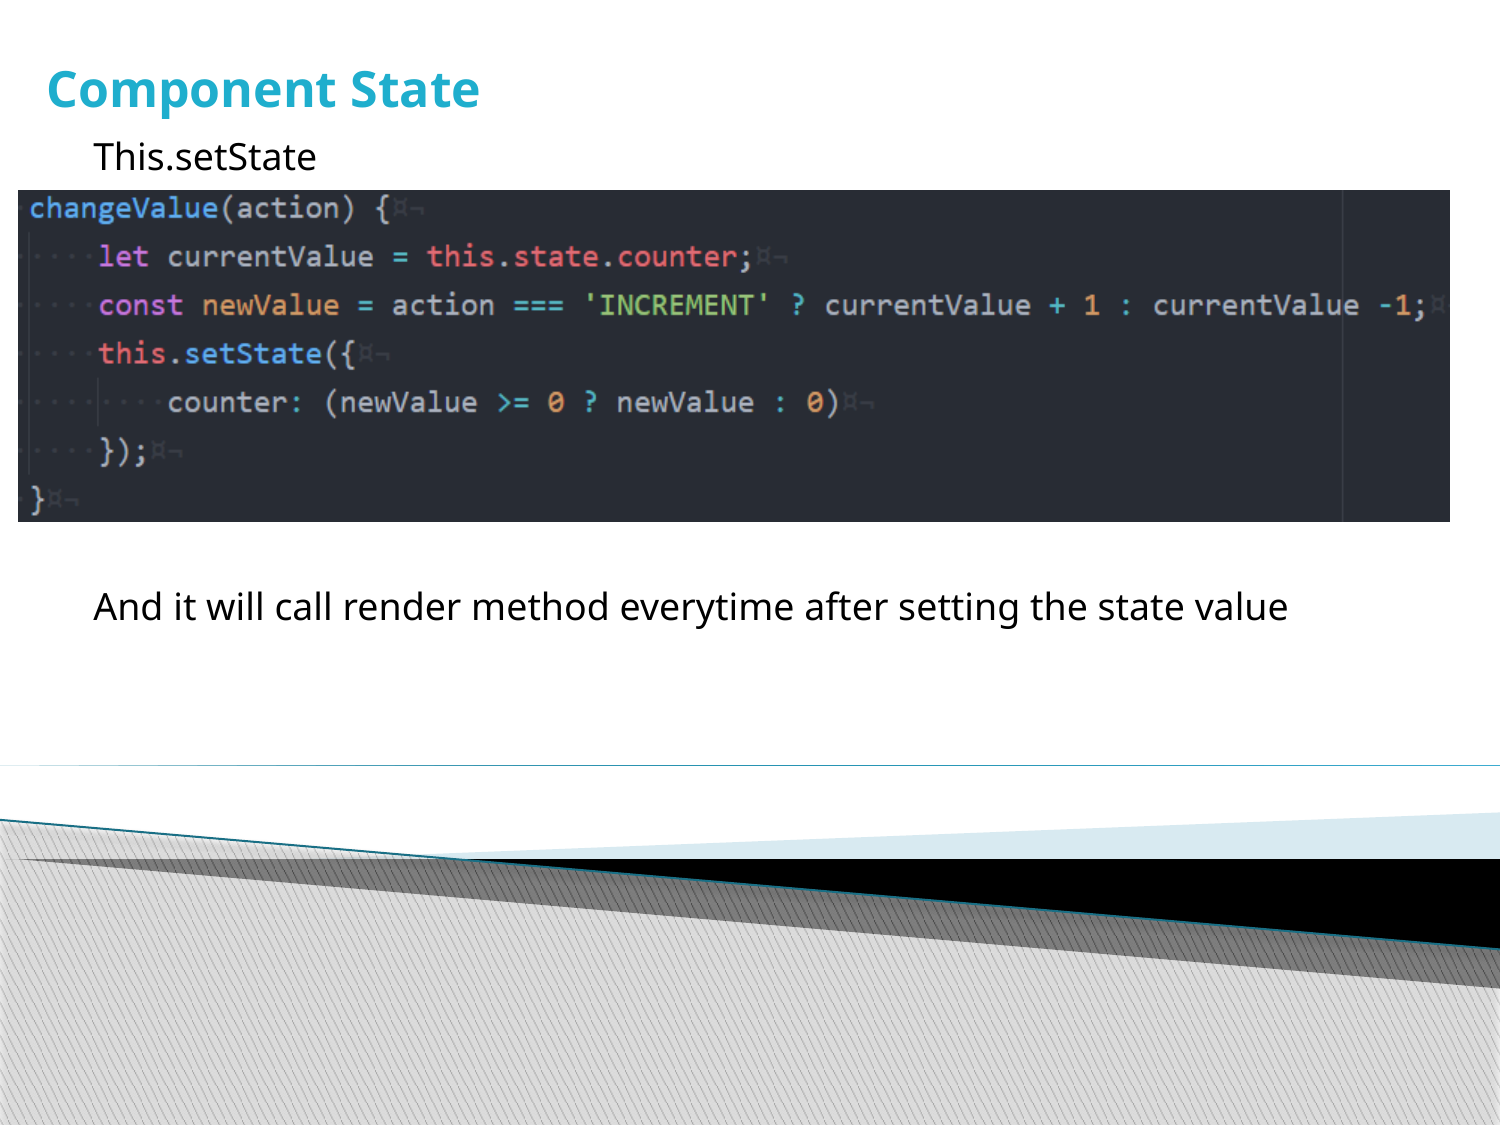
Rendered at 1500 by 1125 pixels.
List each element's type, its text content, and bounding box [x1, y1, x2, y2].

text_box This.setState And it will call render method everytime after setting the state value [78, 125, 1306, 190]
picture [18, 190, 1451, 523]
text_box This.setState And it will call render method everytime after setting the state value [78, 534, 1306, 636]
text_box Component State [31, 49, 497, 125]
picture [5, 859, 1500, 989]
